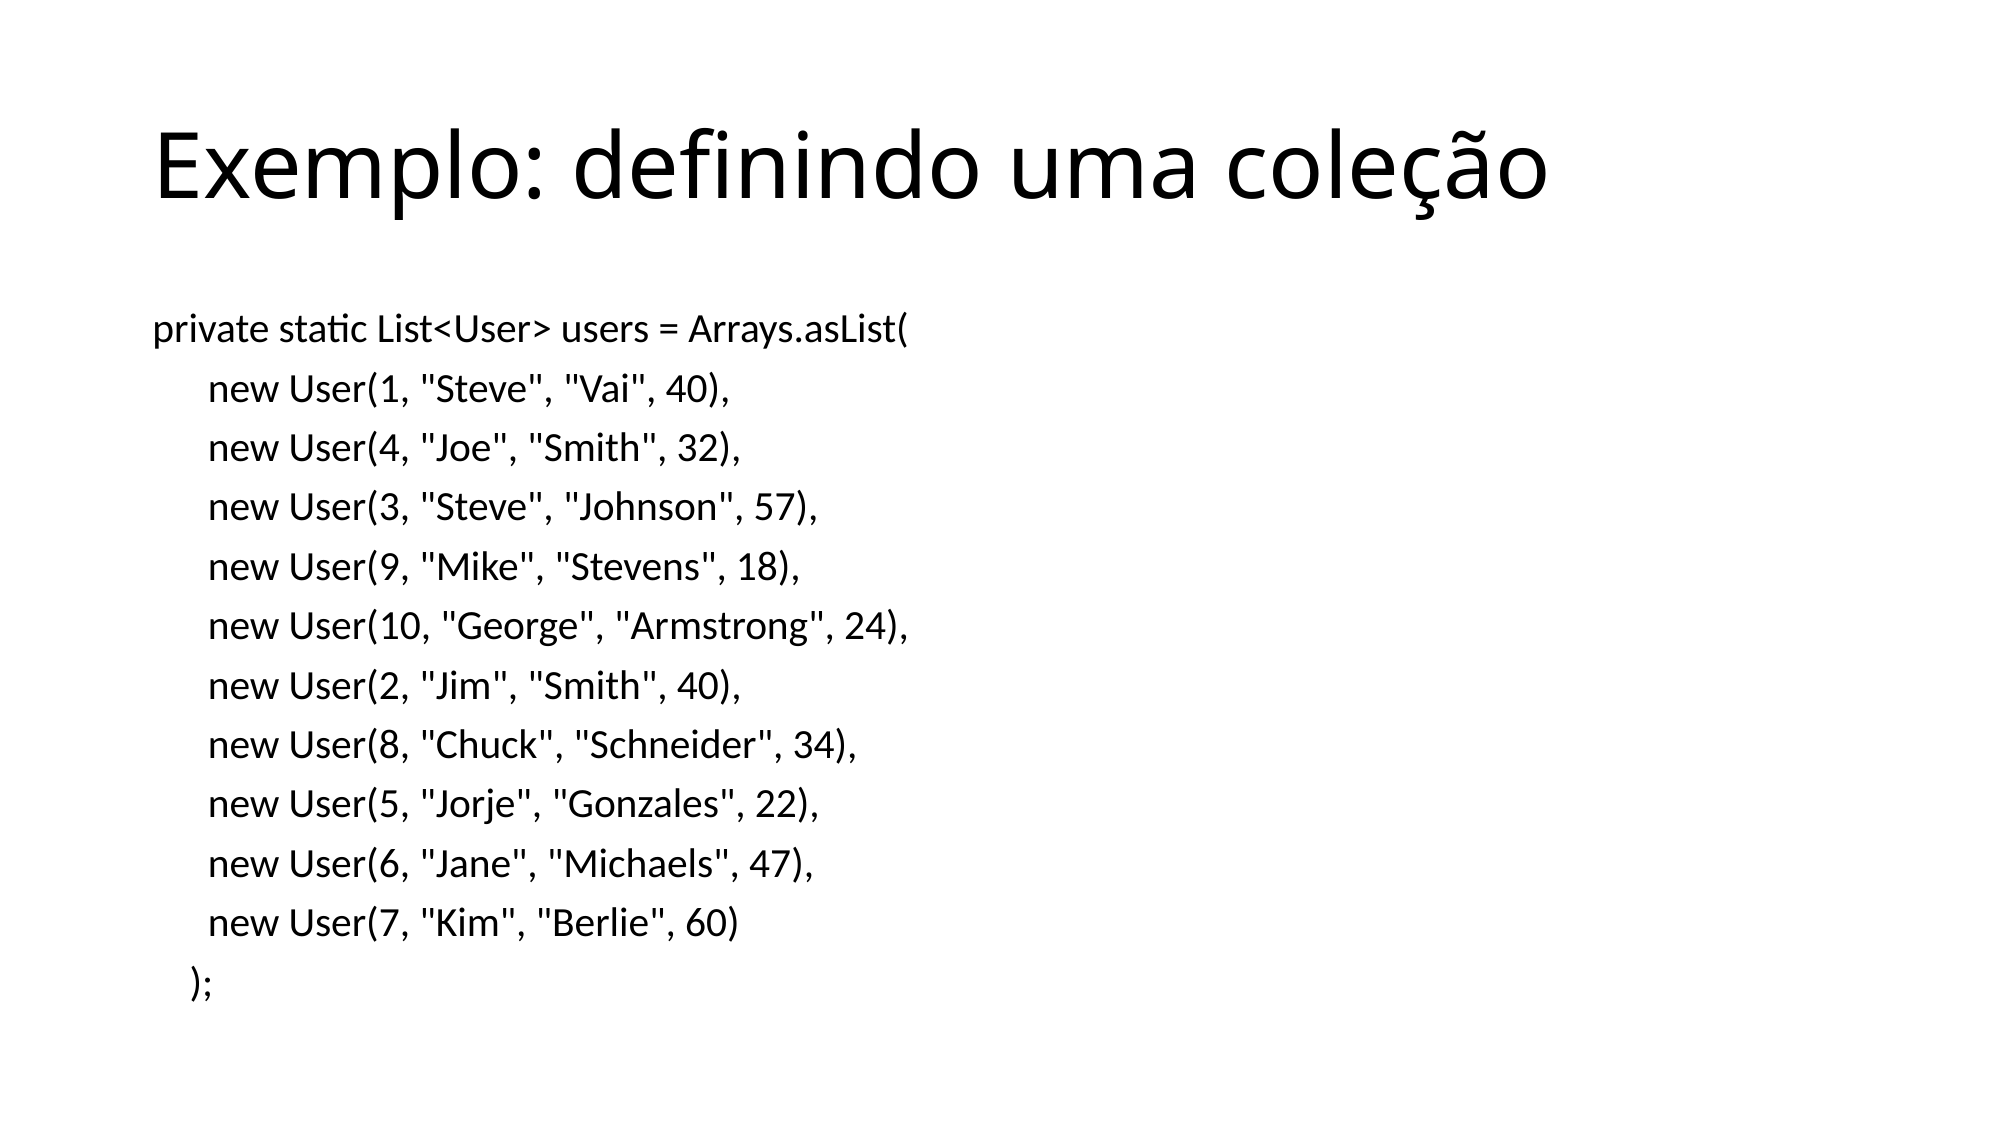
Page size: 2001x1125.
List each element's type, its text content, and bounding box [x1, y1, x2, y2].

title Exemplo: definindo uma coleção [137, 59, 1863, 278]
list private static List<User> users = Arrays.asList( new User(1, "Steve", "Vai", 40), new User(4, "Joe", "Smith", 32), new User(3, "Steve", "Johnson", 57), new User(9, "Mike", "Stevens", 18), new User(10, "George", "Armstrong", 24), new User(2, "Jim", "Smith", 40), new User(8, "Chuck", "Schneider", 34), new User(5, "Jorje", "Gonzales", 22), new User(6, "Jane", "Michaels", 47), new User(7, "Kim", "Berlie", 60) ); [137, 299, 1863, 1014]
